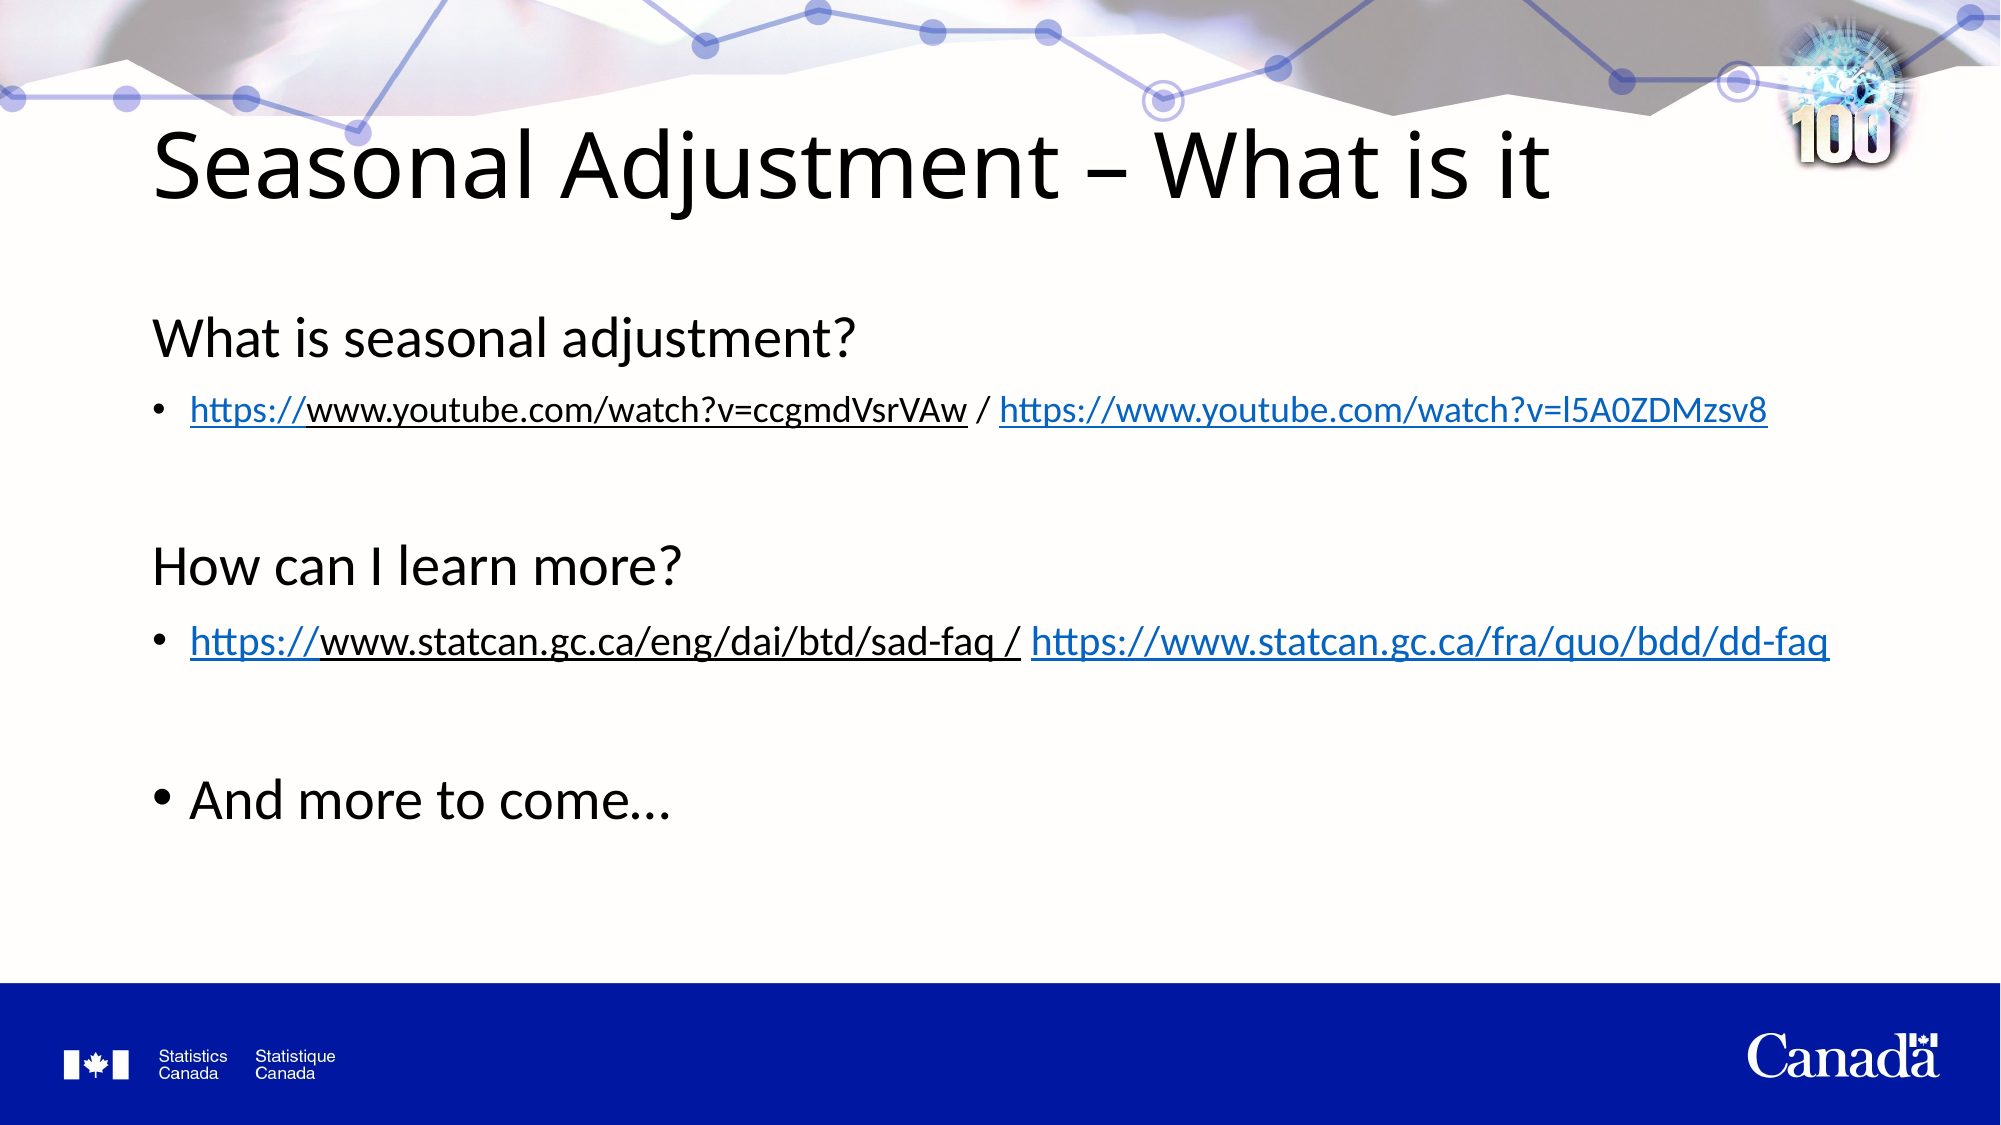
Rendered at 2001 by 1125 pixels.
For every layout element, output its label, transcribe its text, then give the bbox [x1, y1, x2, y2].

title Seasonal Adjustment – What is it [137, 59, 1863, 278]
list What is seasonal adjustment? https://www.youtube.com/watch?v=ccgmdVsrVAw / https://www.youtube.com/watch?v=l5A0ZDMzsv8 How can I learn more? https://www.statcan.gc.ca/eng/dai/btd/sad-faq / https://www.statcan.gc.ca/fra/quo/bdd/dd-faq And more to come… [137, 299, 1863, 1014]
picture [0, 0, 2001, 1125]
